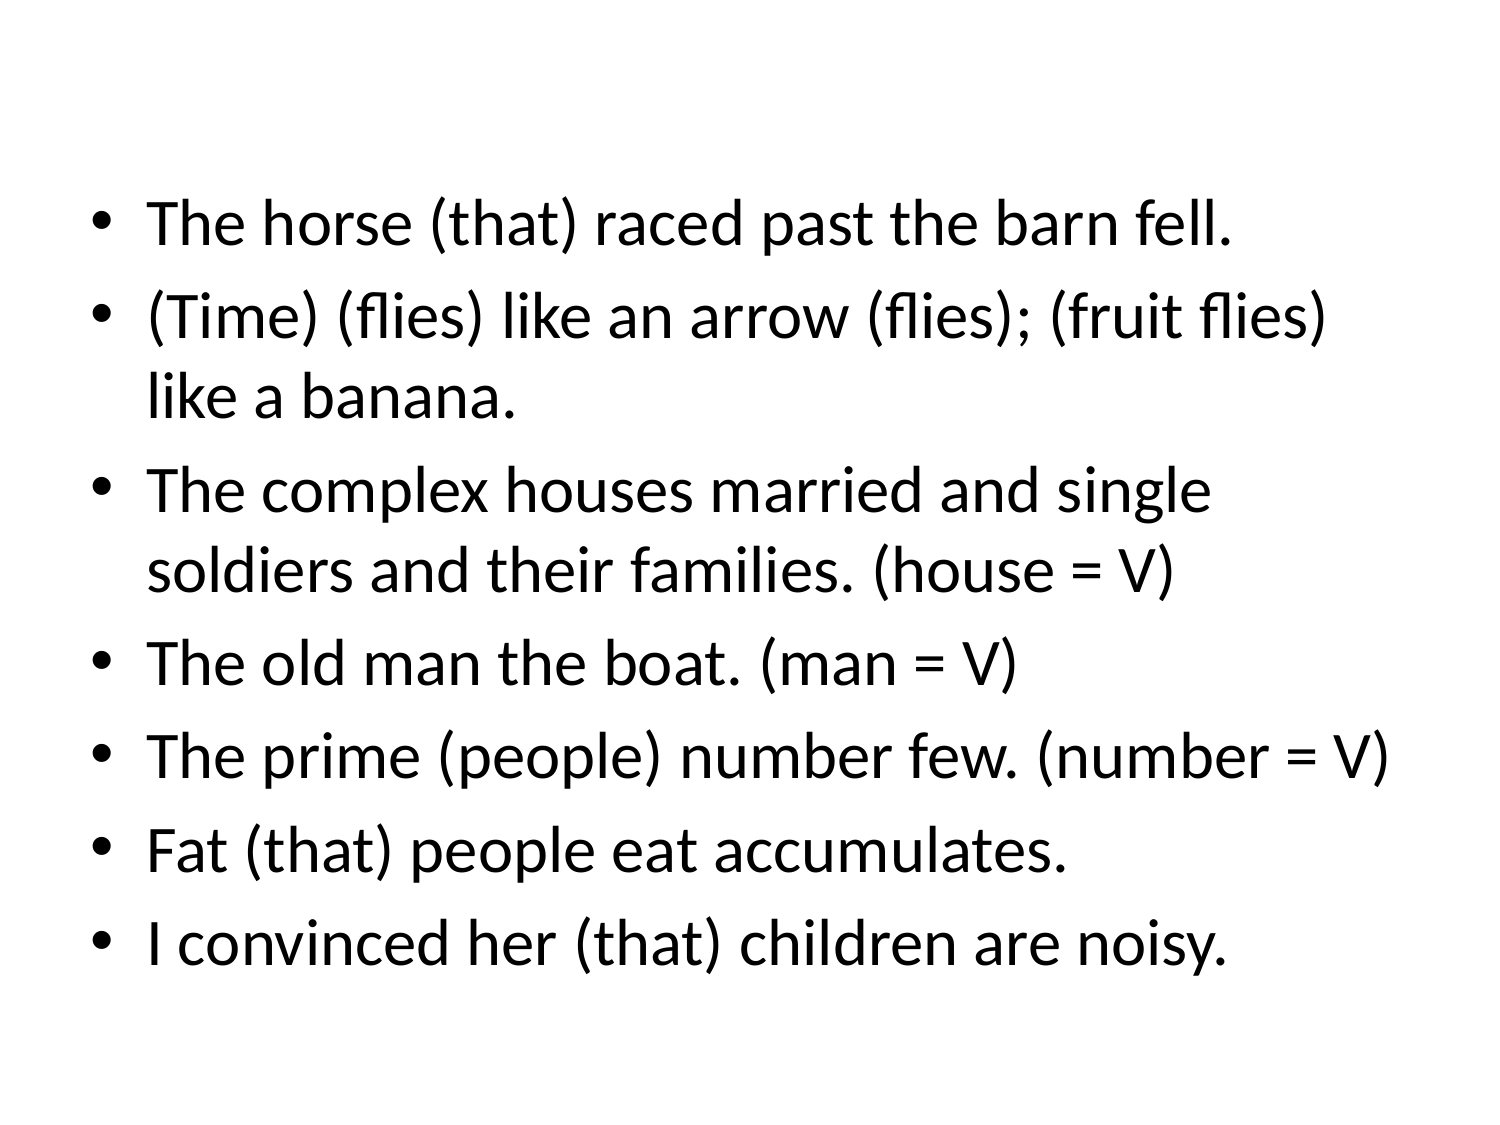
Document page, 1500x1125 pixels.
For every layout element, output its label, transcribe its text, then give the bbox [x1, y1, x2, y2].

list The horse (that) raced past the barn fell. (Time) (flies) like an arrow (flies); (fruit flies) like a banana. The complex houses married and single soldiers and their families. (house = V) The old man the boat. (man = V) The prime (people) number few. (number = V) Fat (that) people eat accumulates. I convinced her (that) children are noisy. [75, 171, 1425, 1005]
